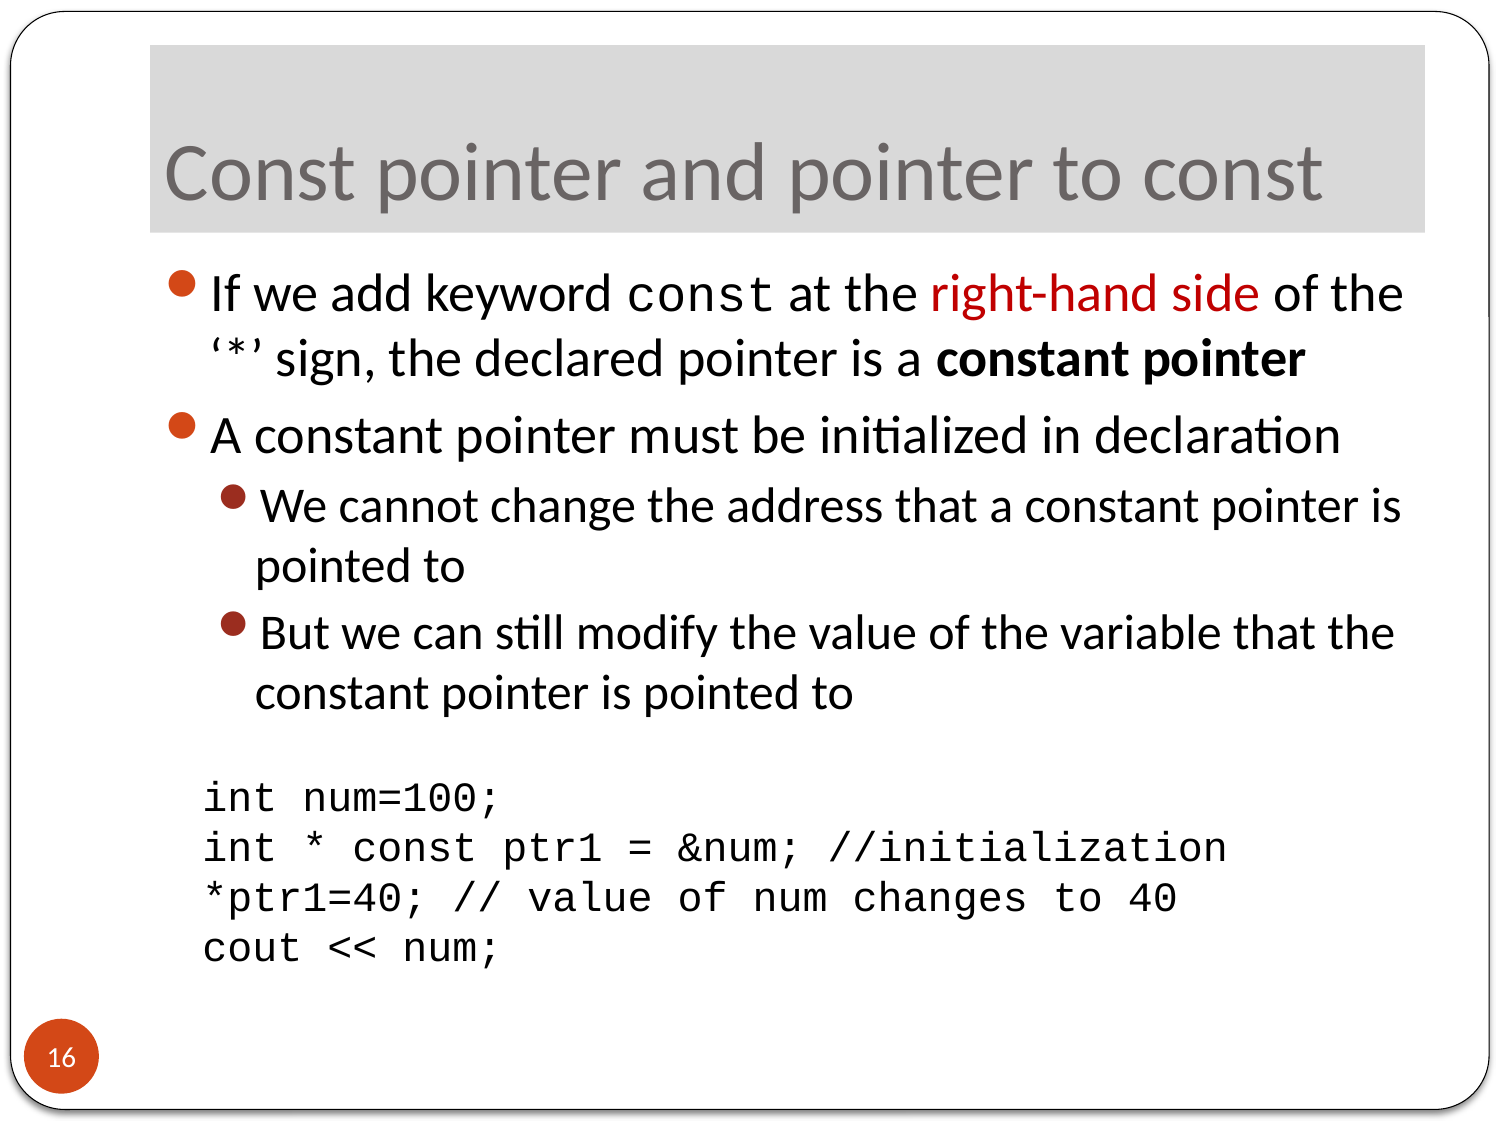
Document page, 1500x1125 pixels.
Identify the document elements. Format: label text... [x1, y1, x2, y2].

list If we add keyword const at the right-hand side of the ‘*’ sign, the declared pointer is a constant pointer A constant pointer must be initialized in declaration We cannot change the address that a constant pointer is pointed to But we can still modify the value of the variable that the constant pointer is pointed to [150, 249, 1425, 988]
text_box int num=100; int * const ptr1 = &num; //initialization *ptr1=40; // value of num changes to 40 cout << num; [187, 762, 1313, 978]
title Const pointer and pointer to const [150, 45, 1425, 233]
slide_number 16 [23, 1018, 99, 1094]
